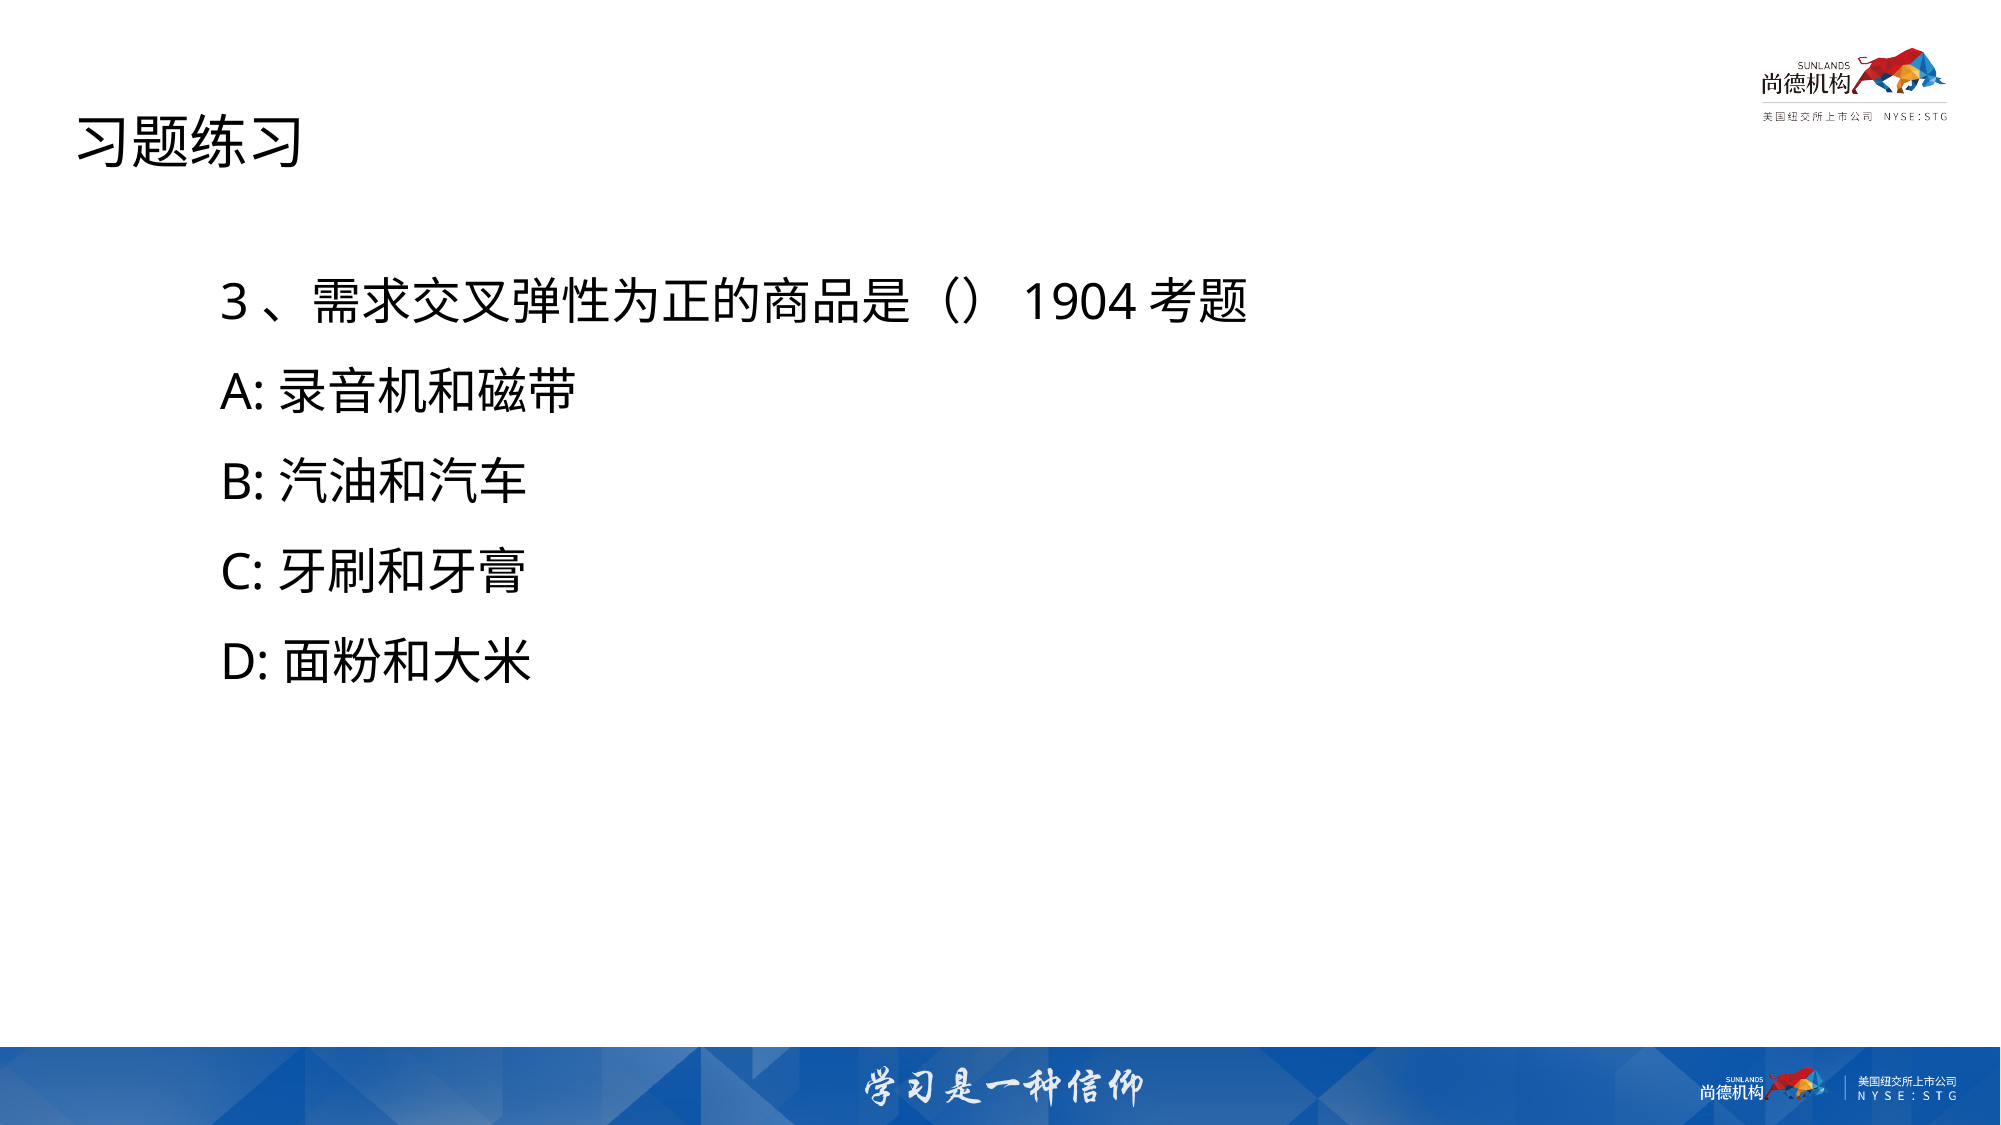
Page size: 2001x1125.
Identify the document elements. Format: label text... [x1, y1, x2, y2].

picture [1720, 19, 1989, 150]
text_box 3、需求交叉弹性为正的商品是（）1904考题 A:录音机和磁带 B:汽油和汽车 C:牙刷和牙膏 D:面粉和大米 [205, 231, 2000, 787]
picture [0, 1047, 2001, 1125]
text_box 习题练习 [54, 95, 837, 184]
